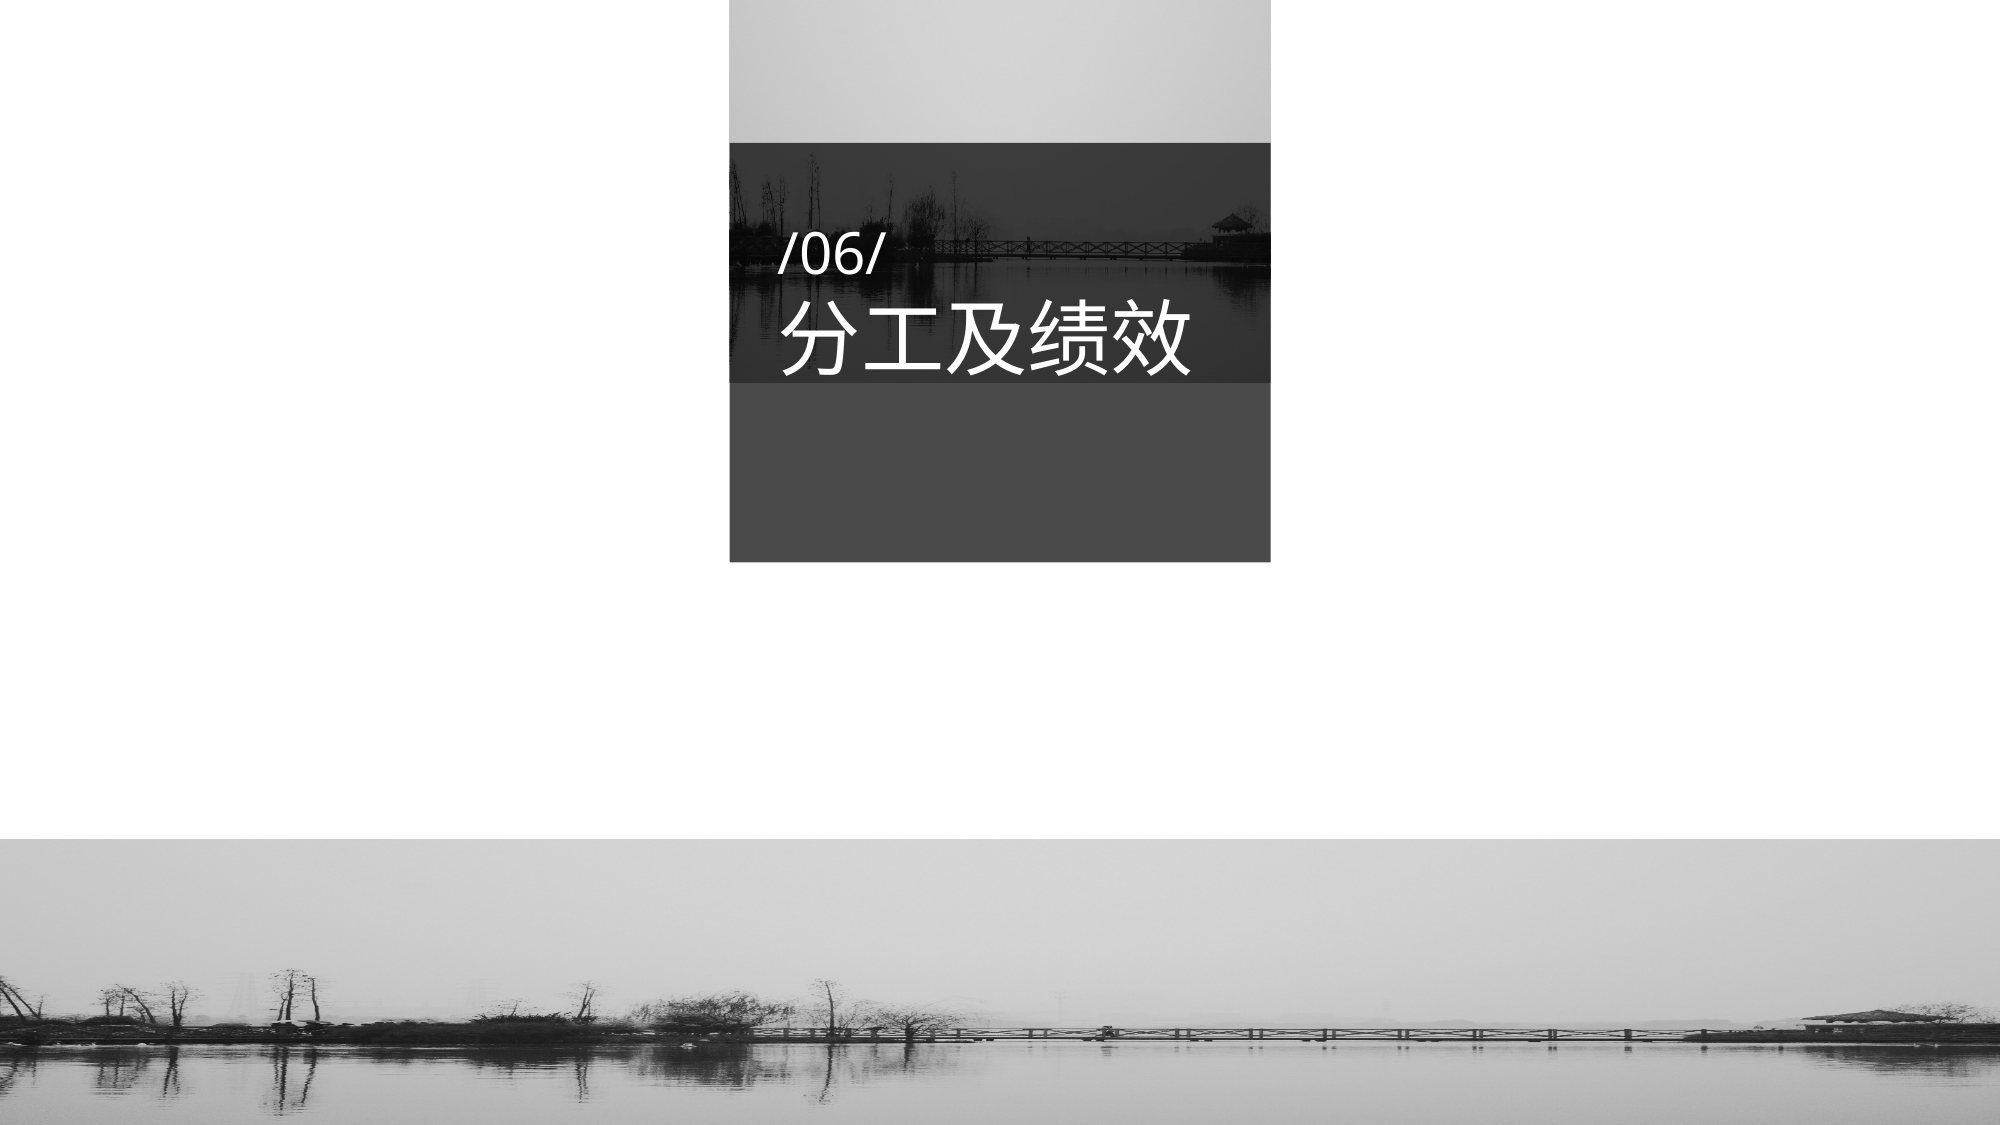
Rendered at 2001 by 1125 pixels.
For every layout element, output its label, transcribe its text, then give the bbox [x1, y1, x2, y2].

picture [729, 0, 1271, 383]
text_box [728, 142, 1272, 563]
picture [0, 839, 2000, 1125]
text_box /06/ 分工及绩效 [762, 383, 1271, 394]
